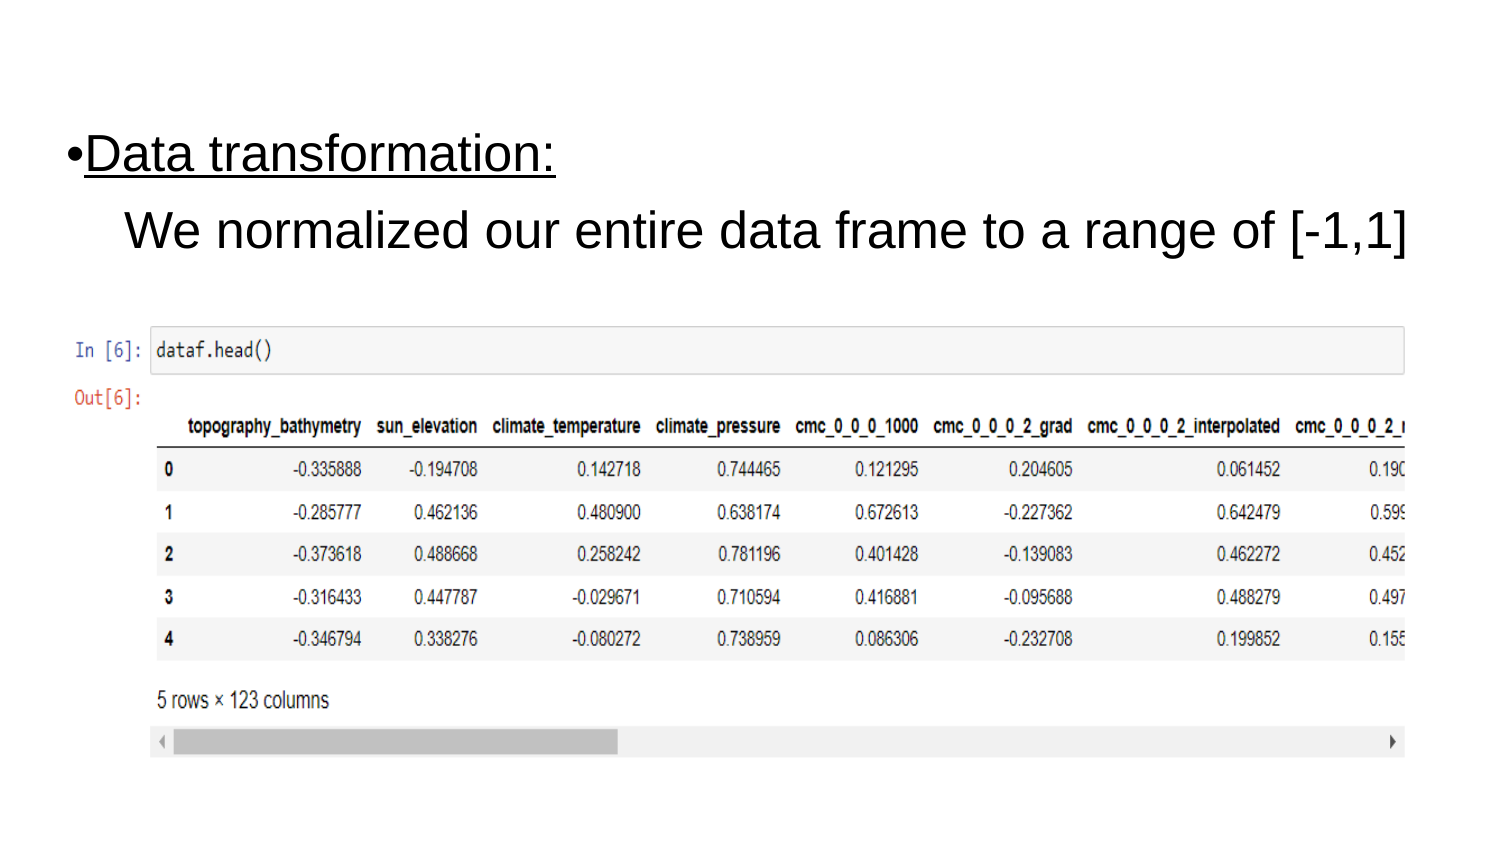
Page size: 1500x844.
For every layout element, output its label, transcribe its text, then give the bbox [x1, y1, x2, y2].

picture [65, 326, 1416, 769]
list •Data transformation: We normalized our entire data frame to a range of [-1,1] [51, 112, 1449, 747]
